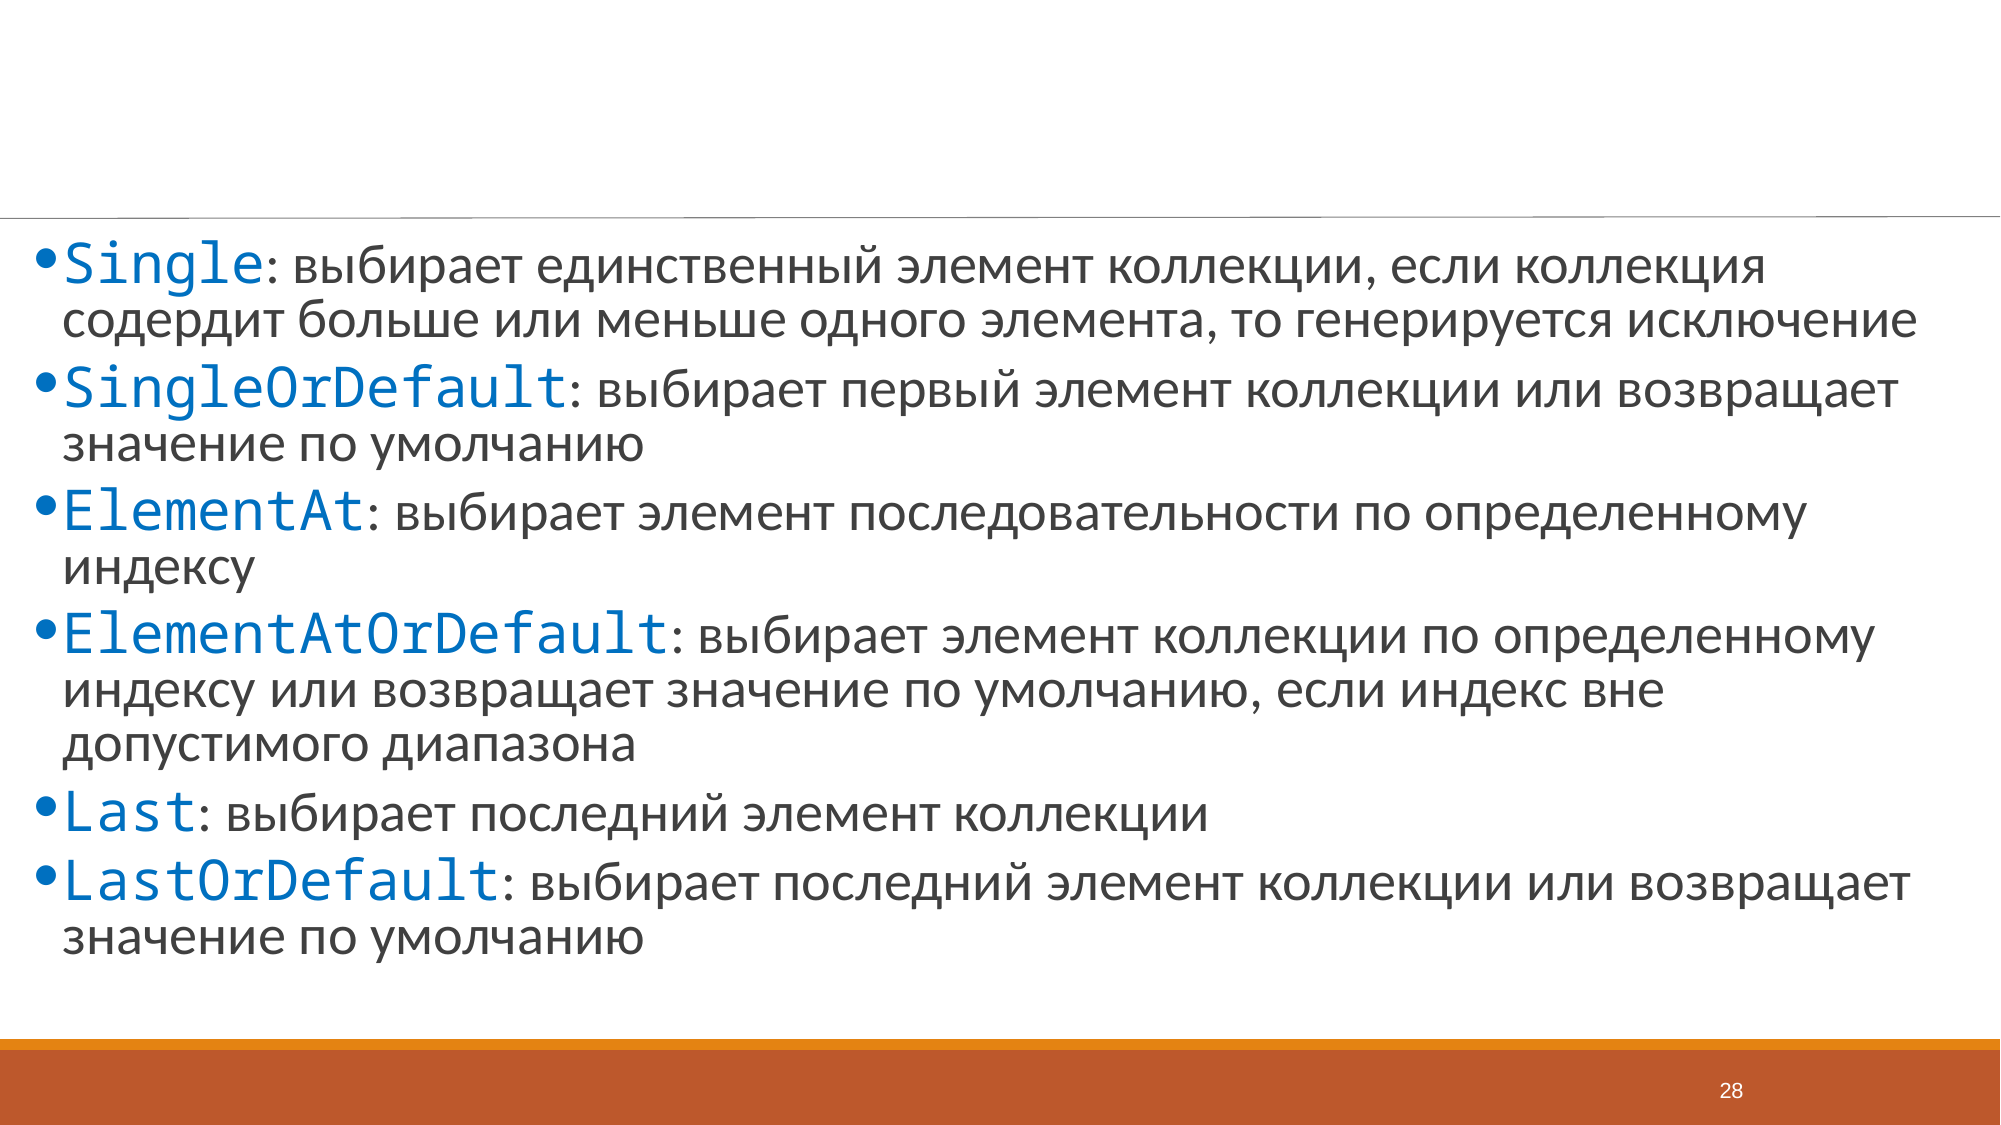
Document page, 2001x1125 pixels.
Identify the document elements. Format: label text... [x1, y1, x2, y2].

slide_number 28 [1624, 1059, 1840, 1120]
list Single: выбирает единственный элемент коллекции, если коллекция содердит больше или меньше одного элемента, то генерируется исключение SingleOrDefault: выбирает первый элемент коллекции или возвращает значение по умолчанию ElementAt: выбирает элемент последовательности по определенному индексу ElementAtOrDefault: выбирает элемент коллекции по определенному индексу или возвращает значение по умолчанию, если индекс вне допустимого диапазона Last: выбирает последний элемент коллекции LastOrDefault: выбирает последний элемент коллекции или возвращает значение по умолчанию [32, 233, 1967, 1025]
